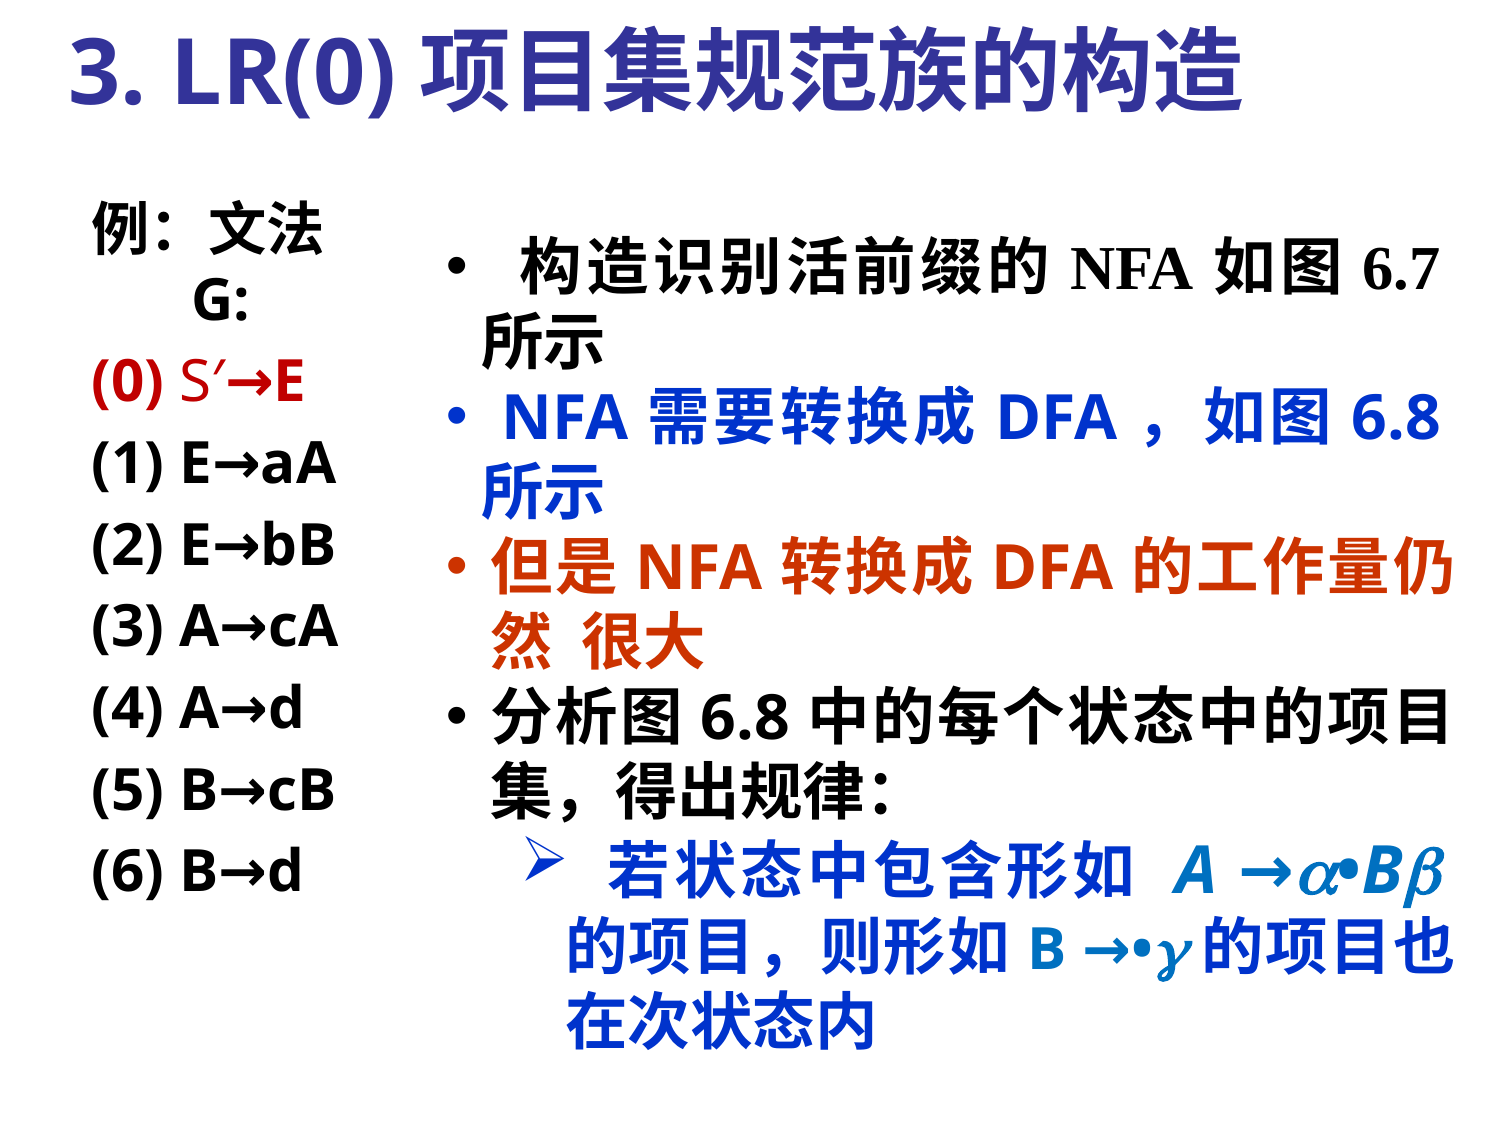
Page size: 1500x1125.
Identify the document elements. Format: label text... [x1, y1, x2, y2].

title 3. LR(0)项目集规范族的构造 [53, 0, 1436, 131]
text_box 构造识别活前缀的NFA如图6.7所示 NFA需要转换成DFA，如图6.8所示 但是NFA转换成DFA的工作量仍然 很大 分析图6.8中的每个状态中的项目集，得出规律： 若状态中包含形如 A →•B的项目，则形如B →•的项目也在次状态内 [430, 219, 1471, 1064]
text_box 例：文法G: (0) S′→E (1) E→aA (2) E→bB (3) A→cA (4) A→d (5) B→cB (6) B→d [76, 184, 384, 882]
